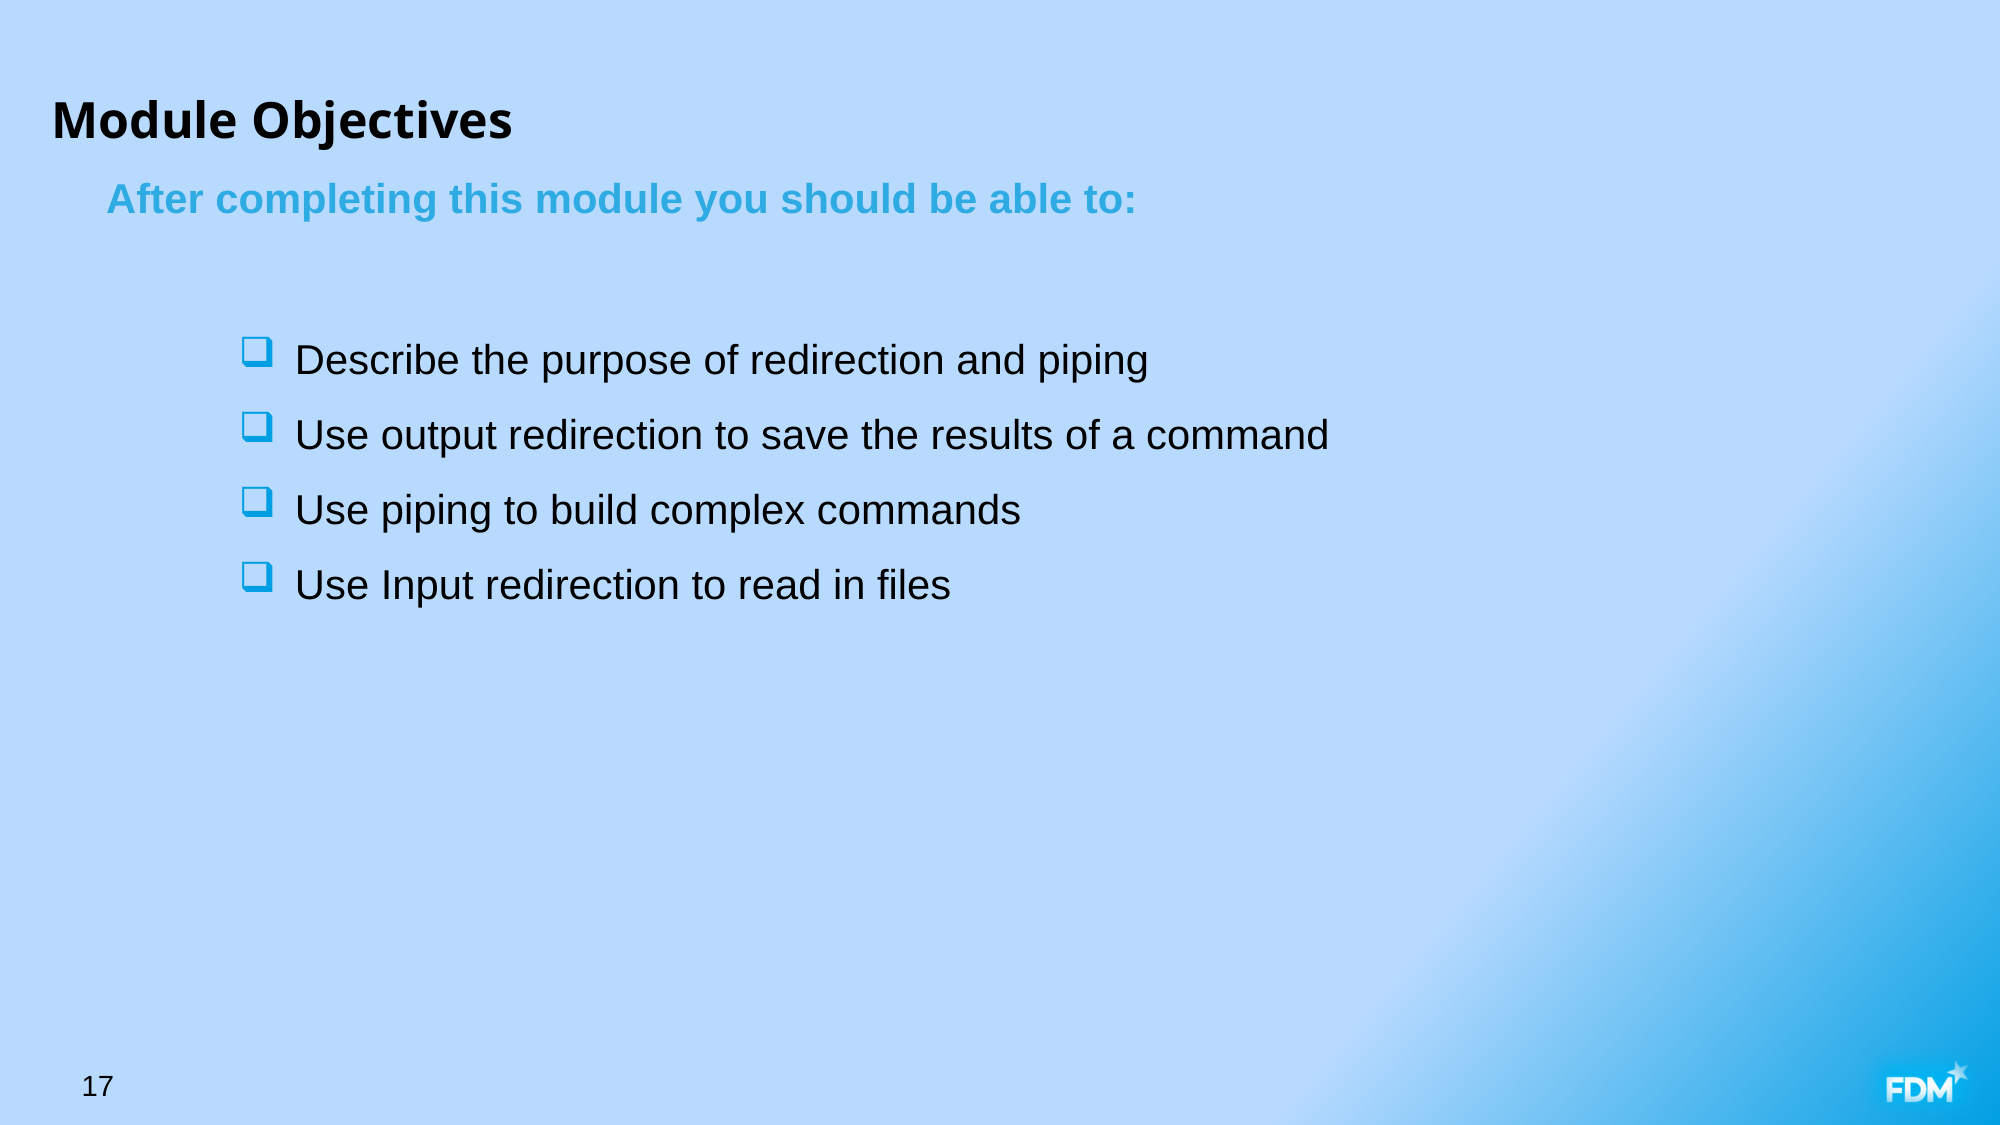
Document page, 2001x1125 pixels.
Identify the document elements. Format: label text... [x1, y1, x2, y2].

text_box Module Objectives [39, 76, 1879, 159]
picture [1858, 1029, 2000, 1125]
text_box Describe the purpose of redirection and piping Use output redirection to save the results of a command Use piping to build complex commands Use Input redirection to read in files [223, 300, 1346, 615]
text_box After completing this module you should be able to: [94, 160, 1916, 234]
slide_number 17 [66, 1060, 534, 1110]
